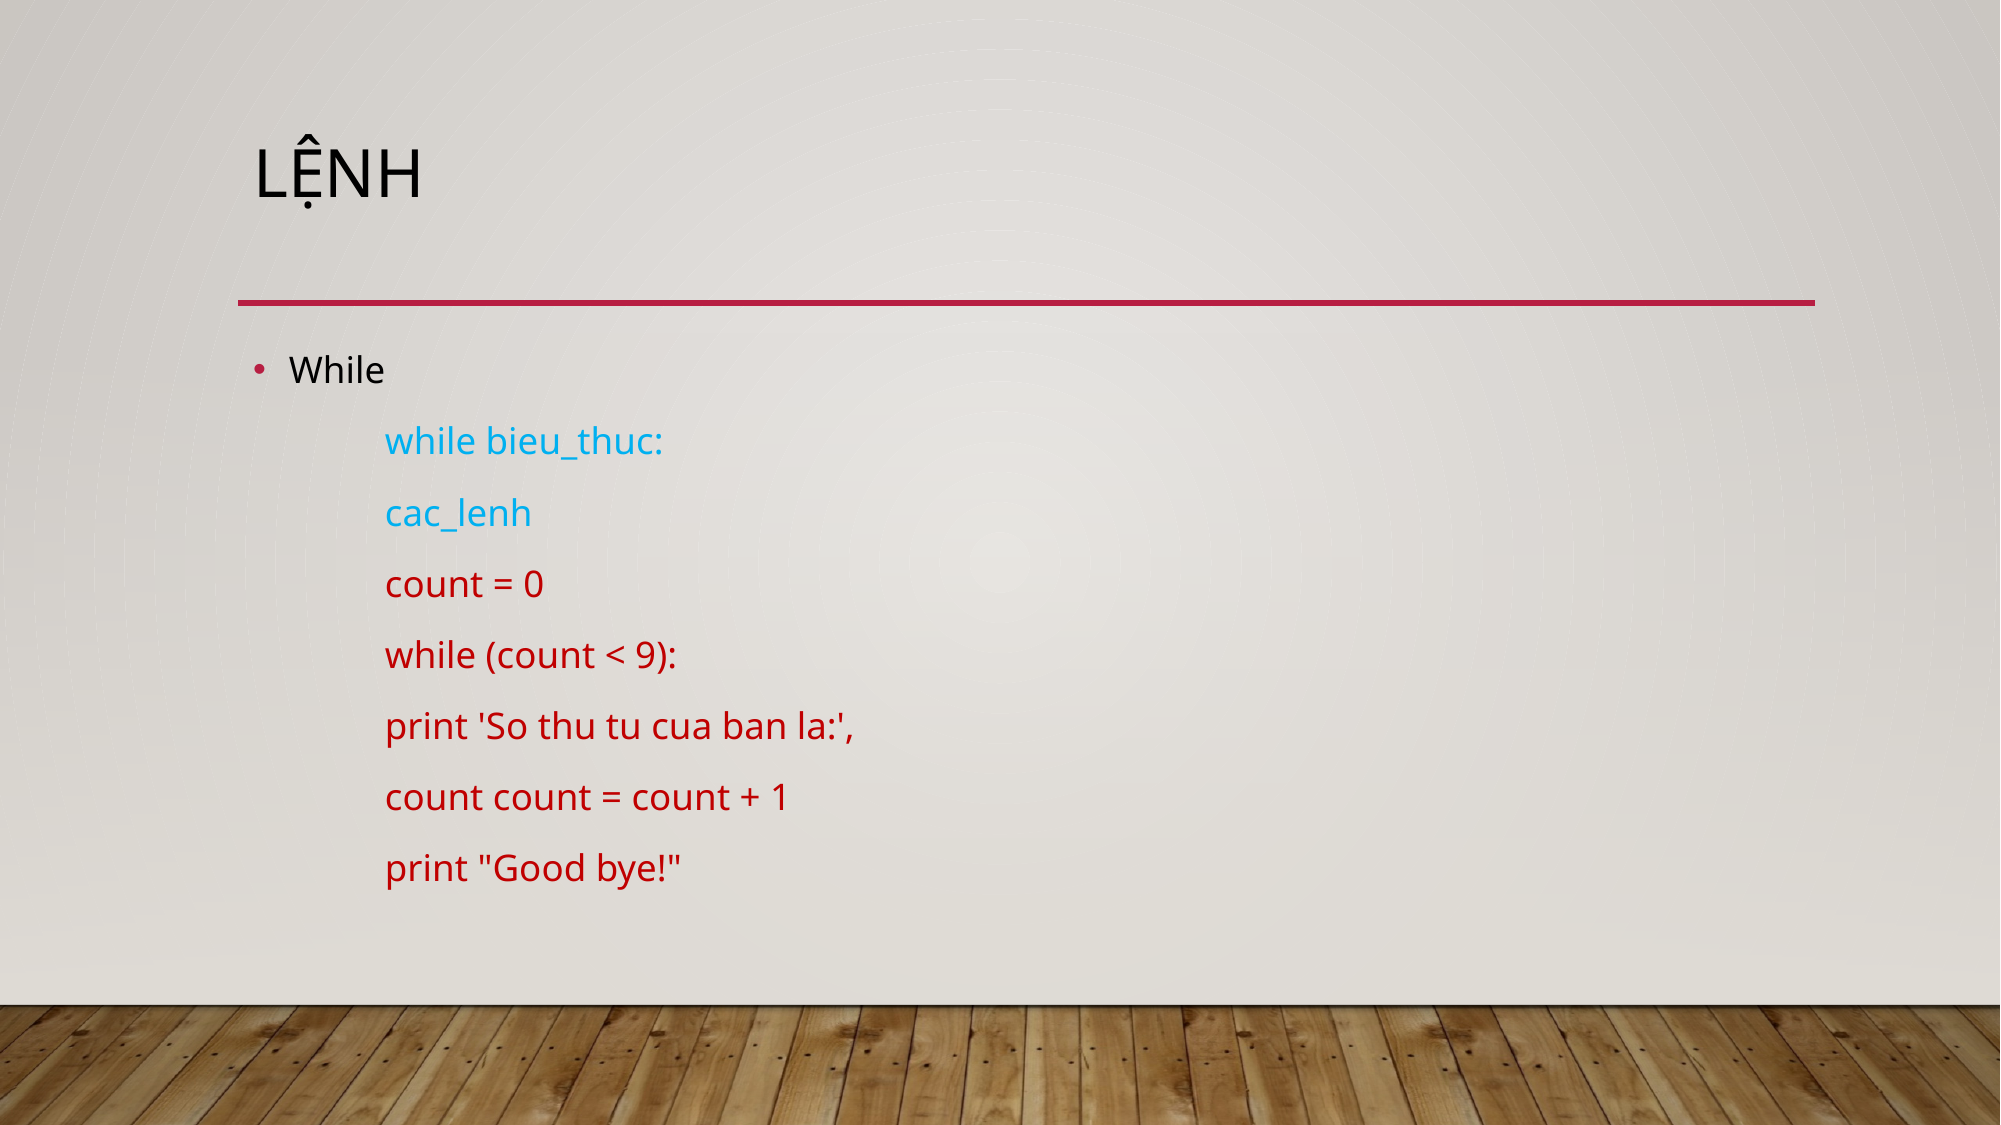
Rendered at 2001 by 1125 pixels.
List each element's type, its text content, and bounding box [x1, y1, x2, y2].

list While while bieu_thuc: cac_lenh count = 0 while (count < 9): print 'So thu tu cua ban la:', count count = count + 1 print "Good bye!" [238, 330, 1814, 897]
picture [0, 1005, 2000, 1125]
title Lệnh [238, 131, 1814, 305]
